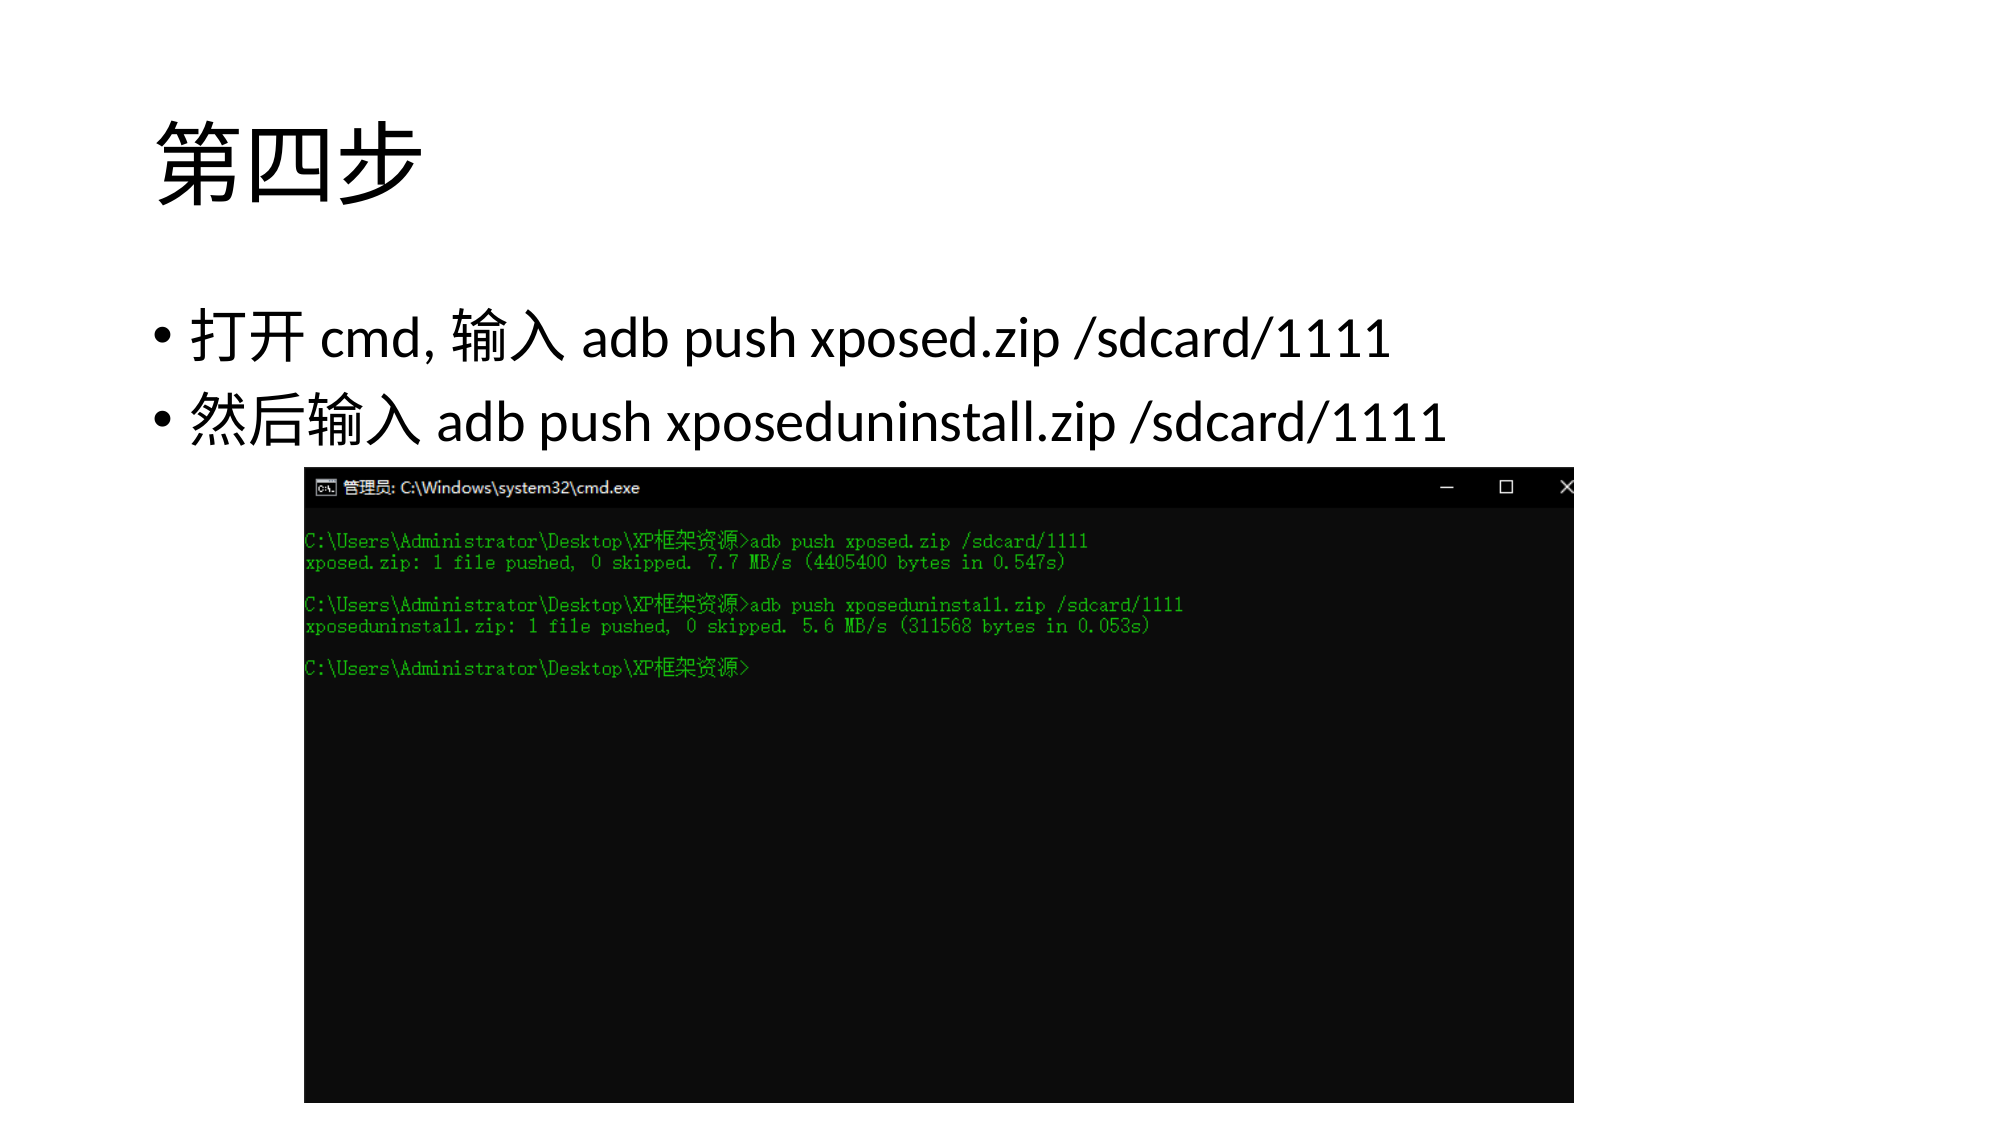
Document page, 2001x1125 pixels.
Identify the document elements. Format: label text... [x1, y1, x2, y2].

picture [304, 467, 1574, 1103]
title 第四步 [137, 59, 1863, 278]
list 打开cmd,输入adb push xposed.zip /sdcard/1111 然后输入adb push xposeduninstall.zip /sdcard/1111 [137, 299, 1863, 1014]
